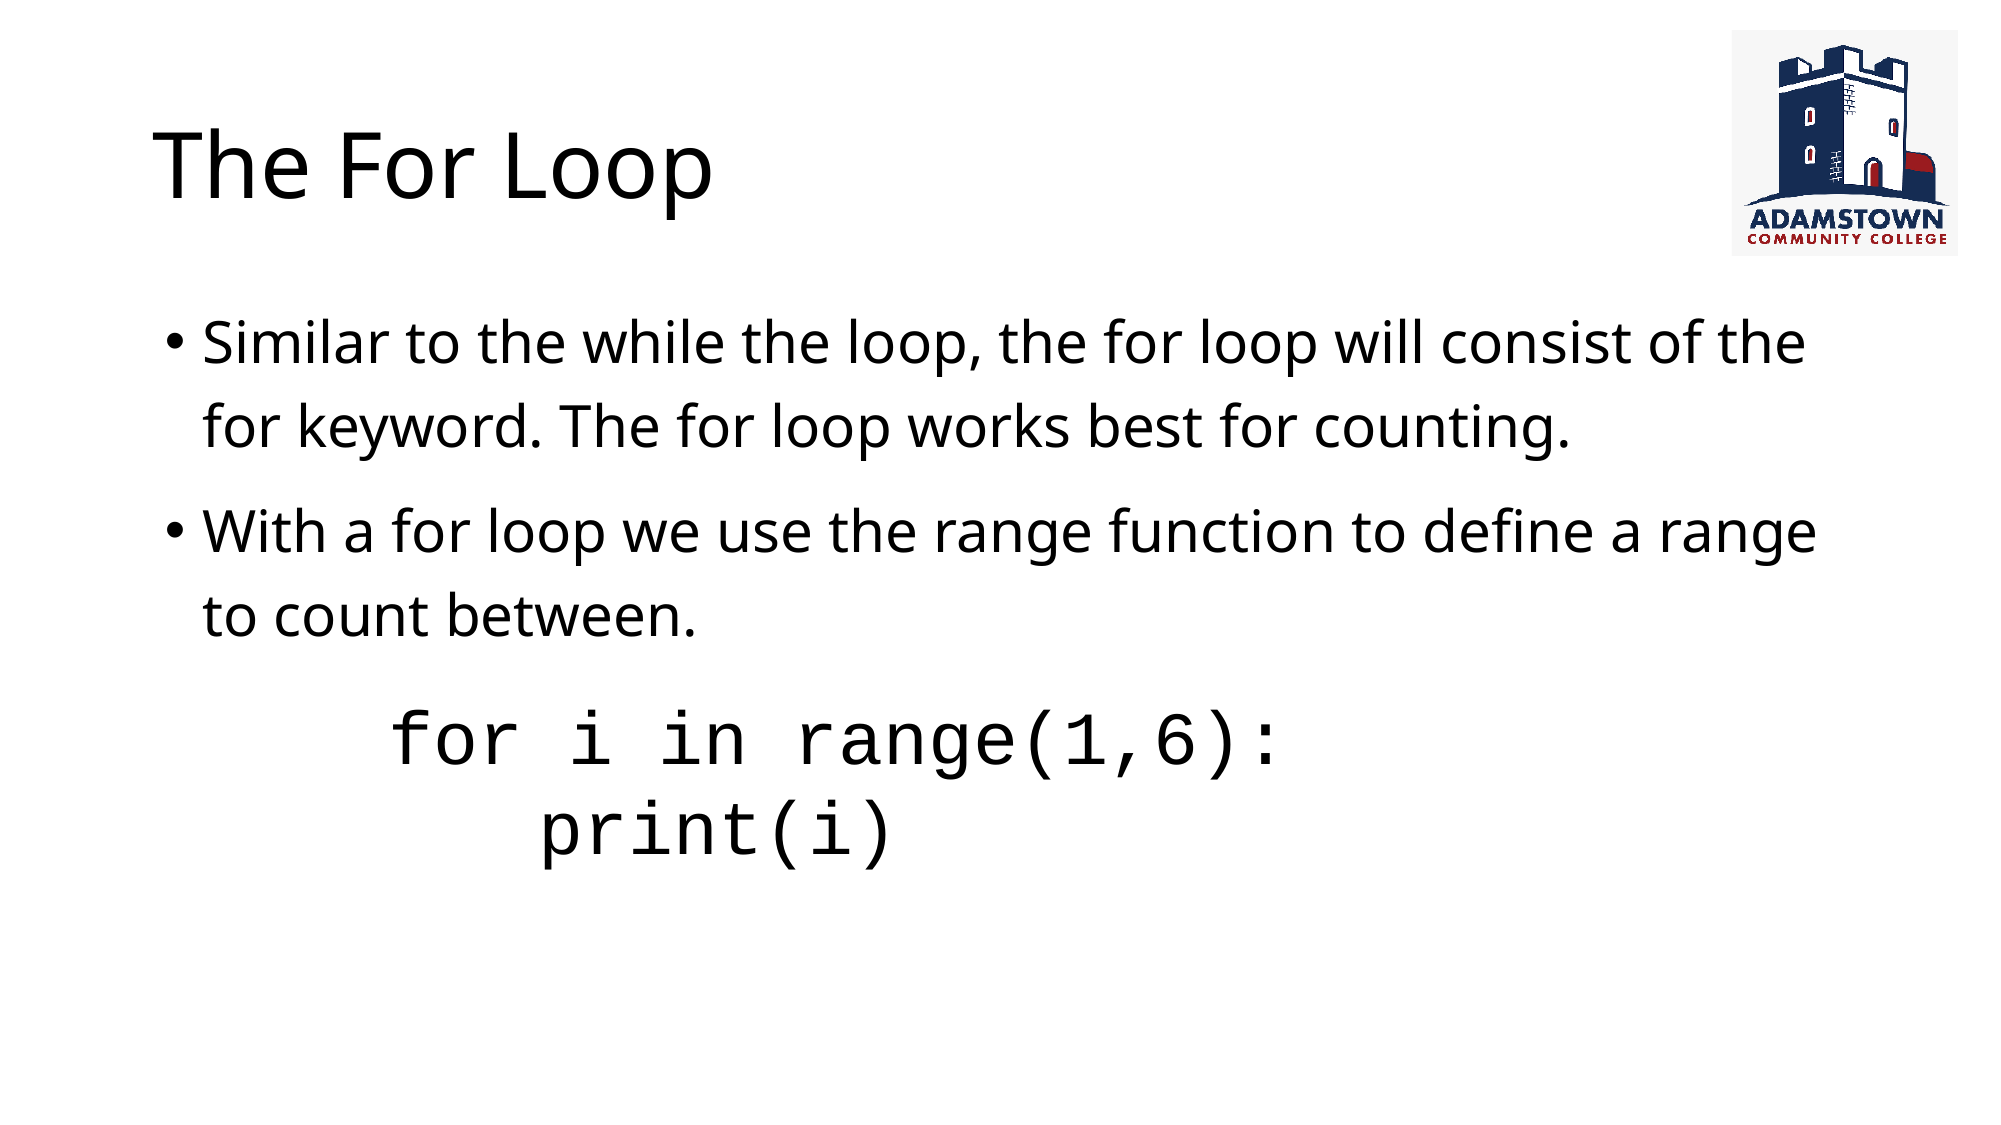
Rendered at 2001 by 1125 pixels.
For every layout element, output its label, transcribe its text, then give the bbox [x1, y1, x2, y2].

text_box for i in range(1,6): print(i) [373, 591, 1563, 967]
picture [1731, 30, 1958, 256]
title The For Loop [137, 59, 1863, 278]
text_box Similar to the while the loop, the for loop will consist of the for keyword. The for loop works best for counting. With a for loop we use the range function to define a range to count between. [149, 284, 1849, 950]
